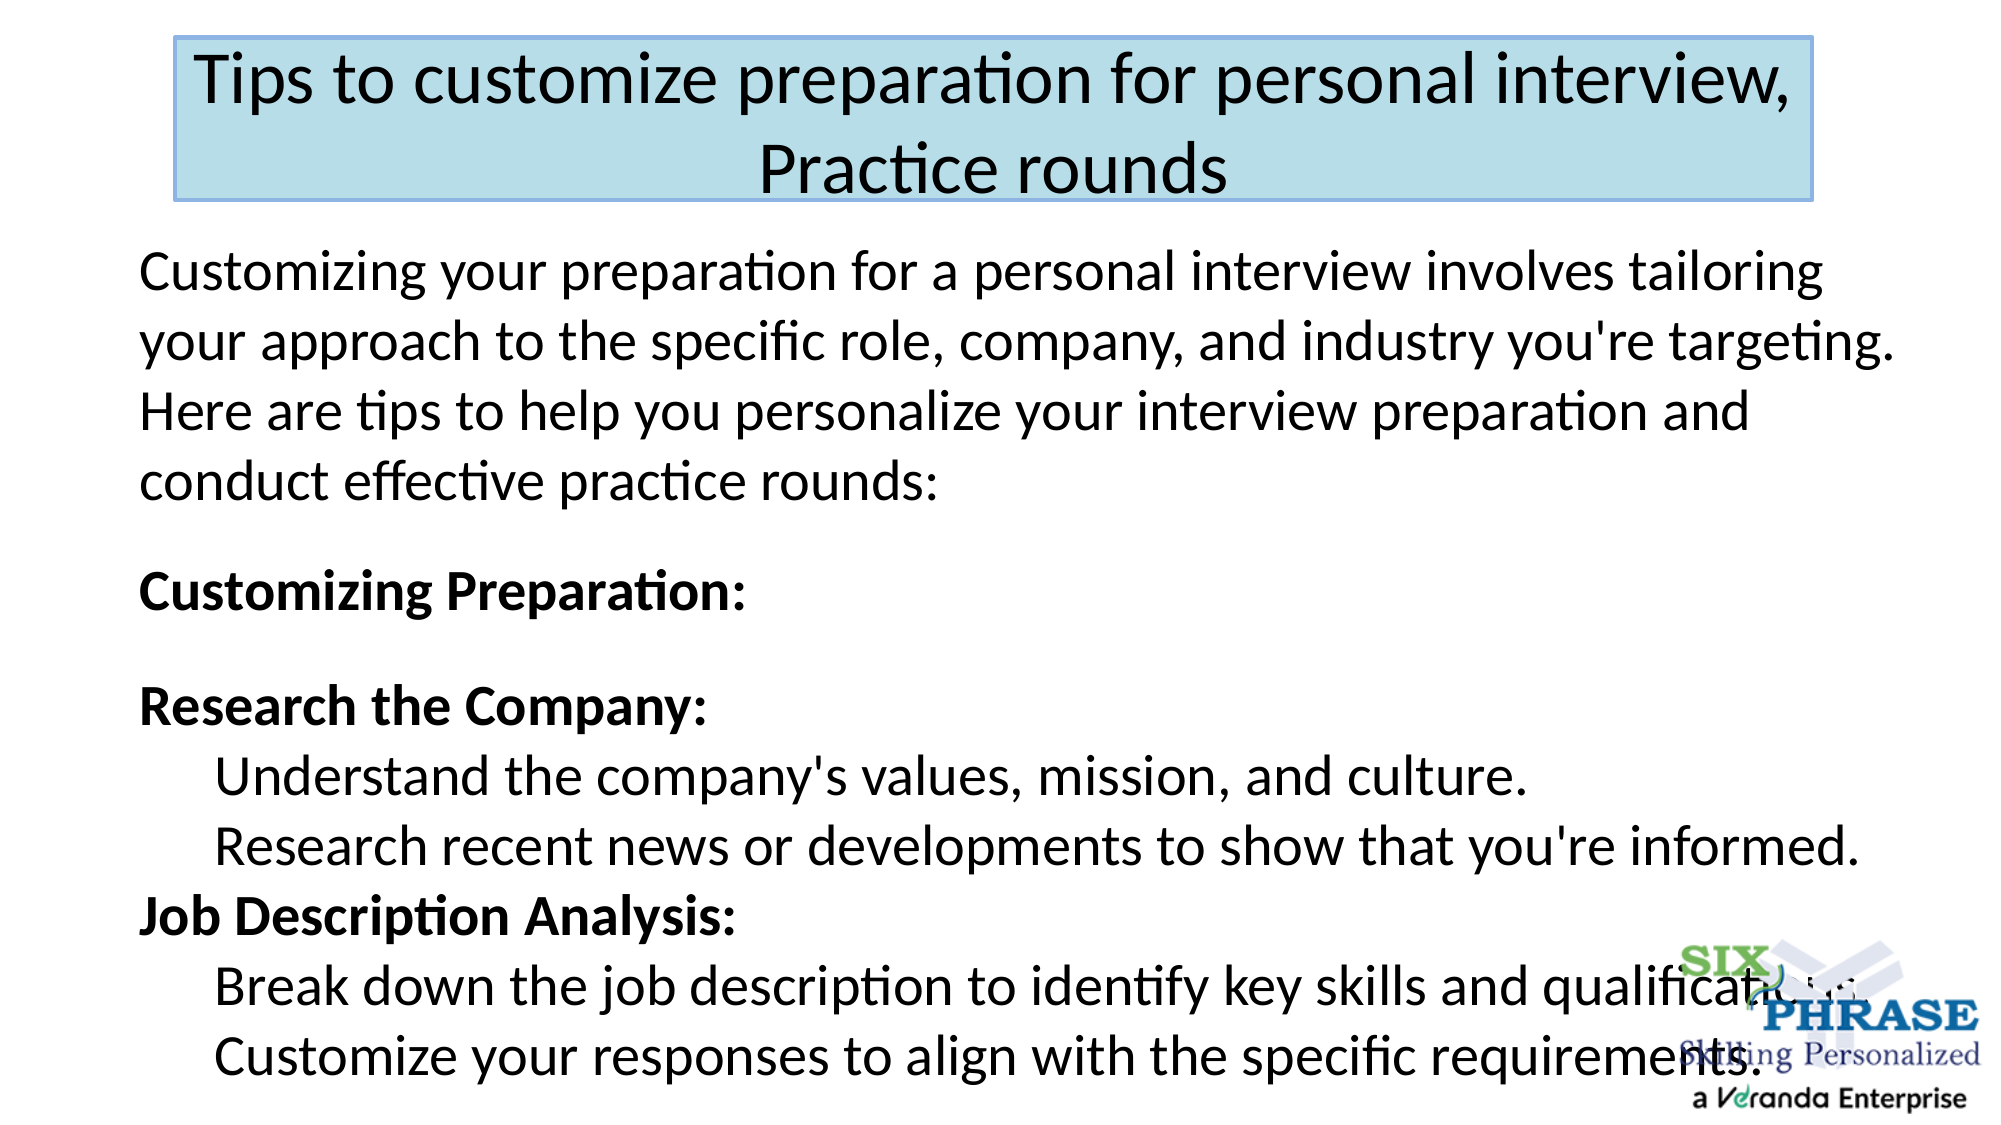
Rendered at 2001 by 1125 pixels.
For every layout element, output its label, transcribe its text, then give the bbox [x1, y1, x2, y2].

text_box Customizing your preparation for a personal interview involves tailoring your approach to the specific role, company, and industry you're targeting. Here are tips to help you personalize your interview preparation and conduct effective practice rounds: Customizing Preparation: Research the Company: Understand the company's values, mission, and culture. Research recent news or developments to show that you're informed. Job Description Analysis: Break down the job description to identify key skills and qualifications. Customize your responses to align with the specific requirements. [124, 224, 1913, 1095]
text_box Tips to customize preparation for personal interview, Practice rounds [173, 35, 1814, 202]
picture [1662, 924, 2000, 1125]
